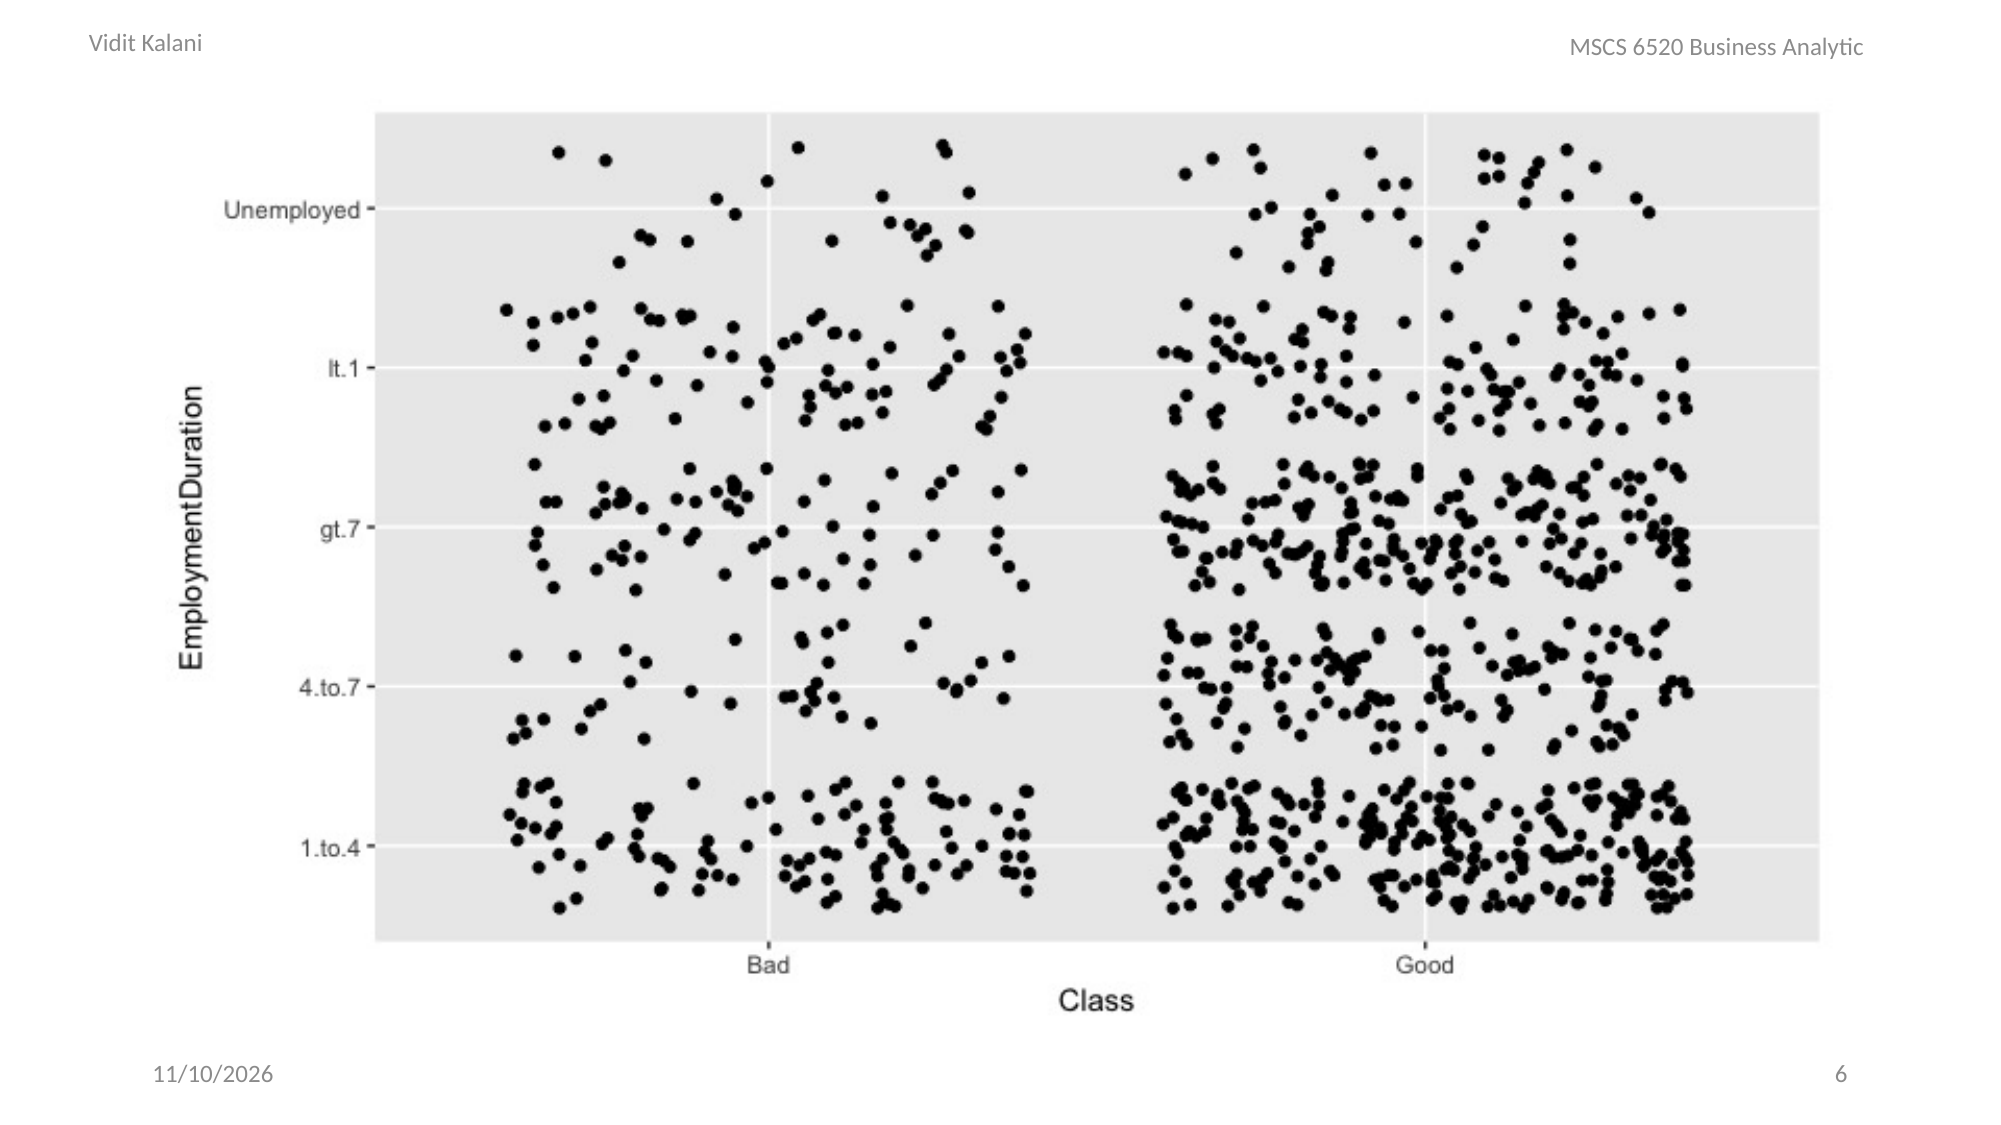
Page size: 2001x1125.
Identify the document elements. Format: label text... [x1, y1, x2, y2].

slide_number 6 [1412, 1042, 1863, 1103]
picture [165, 98, 1835, 1027]
text_box MSCS 6520 Business Analytic [1554, 15, 2000, 76]
text_box Vidit Kalani [73, 11, 524, 72]
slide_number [137, 1042, 588, 1103]
